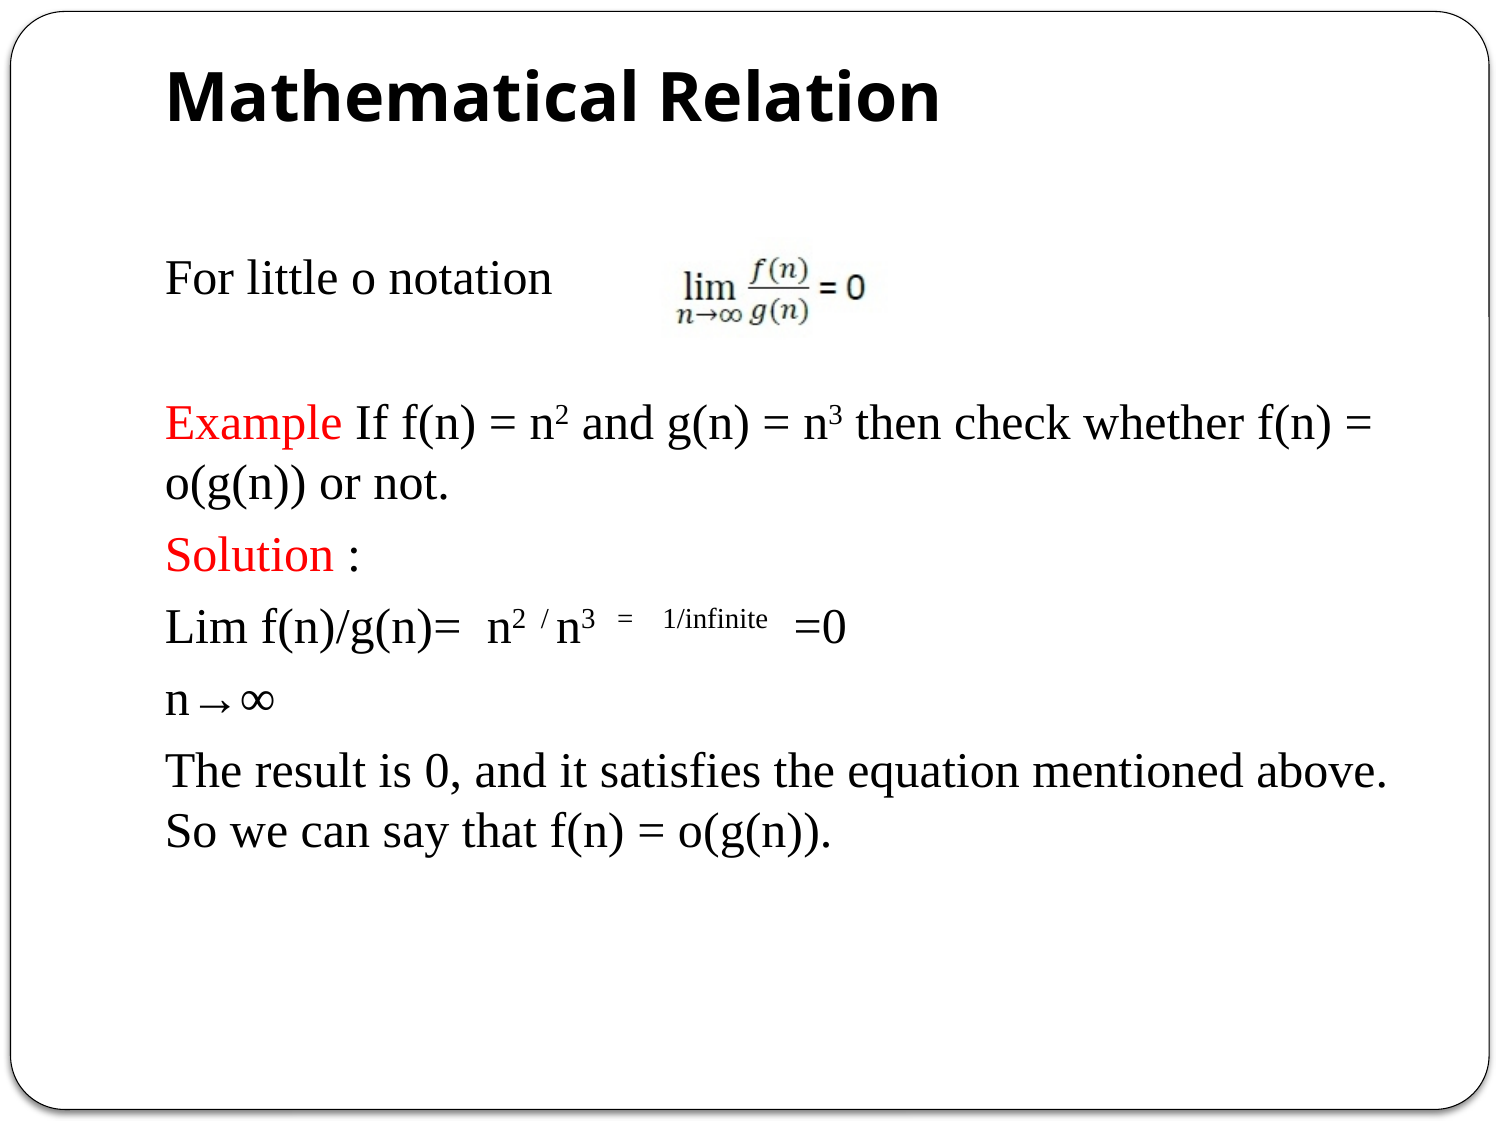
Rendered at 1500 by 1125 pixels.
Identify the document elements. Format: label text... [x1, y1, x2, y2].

title Mathematical Relation [150, 45, 1425, 233]
list For little o notation Example If f(n) = n2 and g(n) = n3 then check whether f(n) = o(g(n)) or not. Solution : Lim f(n)/g(n)= n2 / n3 = 1/infinite =0 n→∞ The result is 0, and it satisfies the equation mentioned above. So we can say that f(n) = o(g(n)). [150, 237, 1425, 988]
picture [637, 237, 913, 393]
